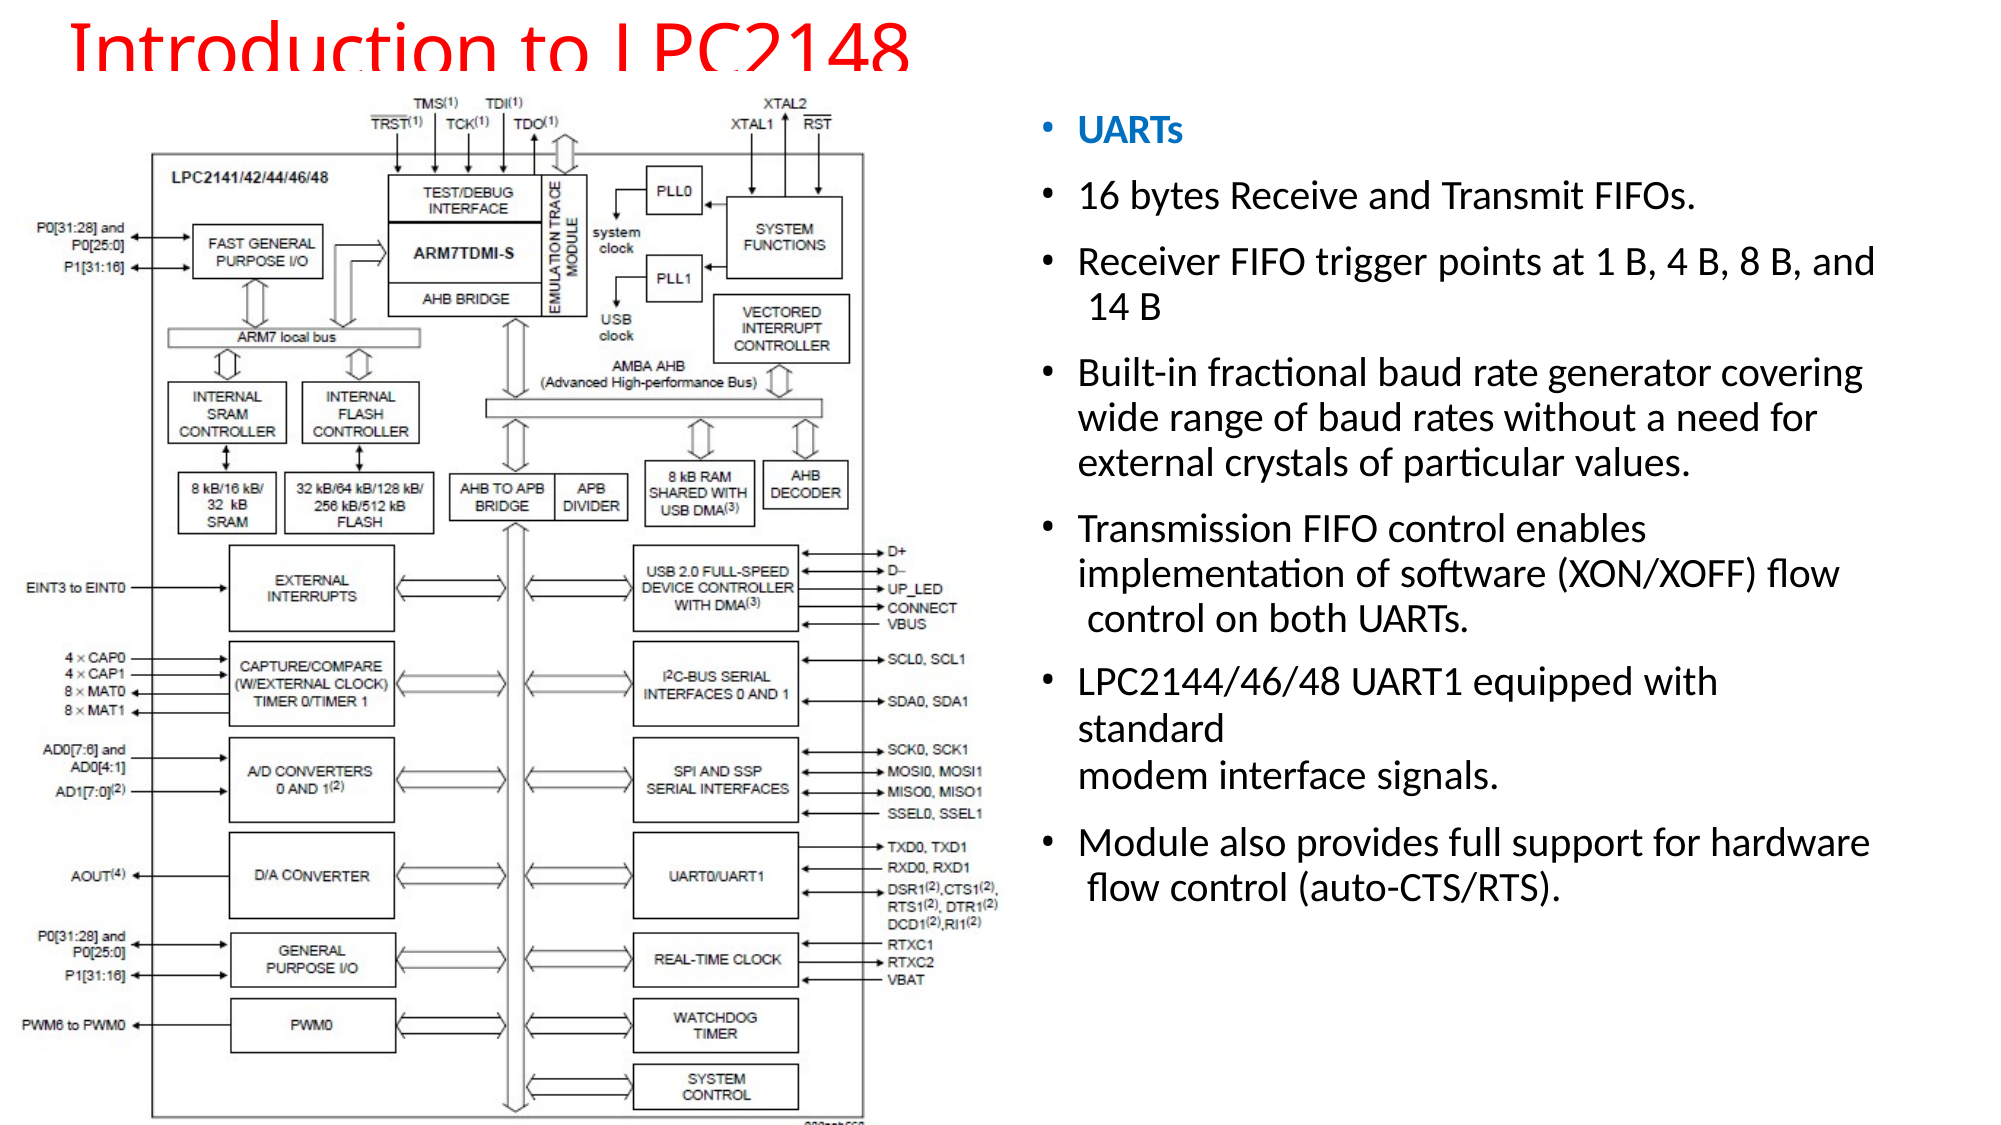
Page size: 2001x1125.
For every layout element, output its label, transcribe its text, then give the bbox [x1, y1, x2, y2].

picture [16, 71, 1005, 1125]
text_box UARTs 16 bytes Receive and Transmit FIFOs. Receiver FIFO trigger points at 1 B, 4 B, 8 B, and 14 B Built-in fractional baud rate generator covering wide range of baud rates without a need for external crystals of particular values. Transmission FIFO control enables implementation of software (XON/XOFF) flow control on both UARTs. LPC2144/46/48 UART1 equipped with standard modem interface signals. Module also provides full support for hardware flow control (auto-CTS/RTS). [1038, 83, 1881, 910]
title Introduction to LPC2148 Microcontroller [66, 0, 1266, 190]
